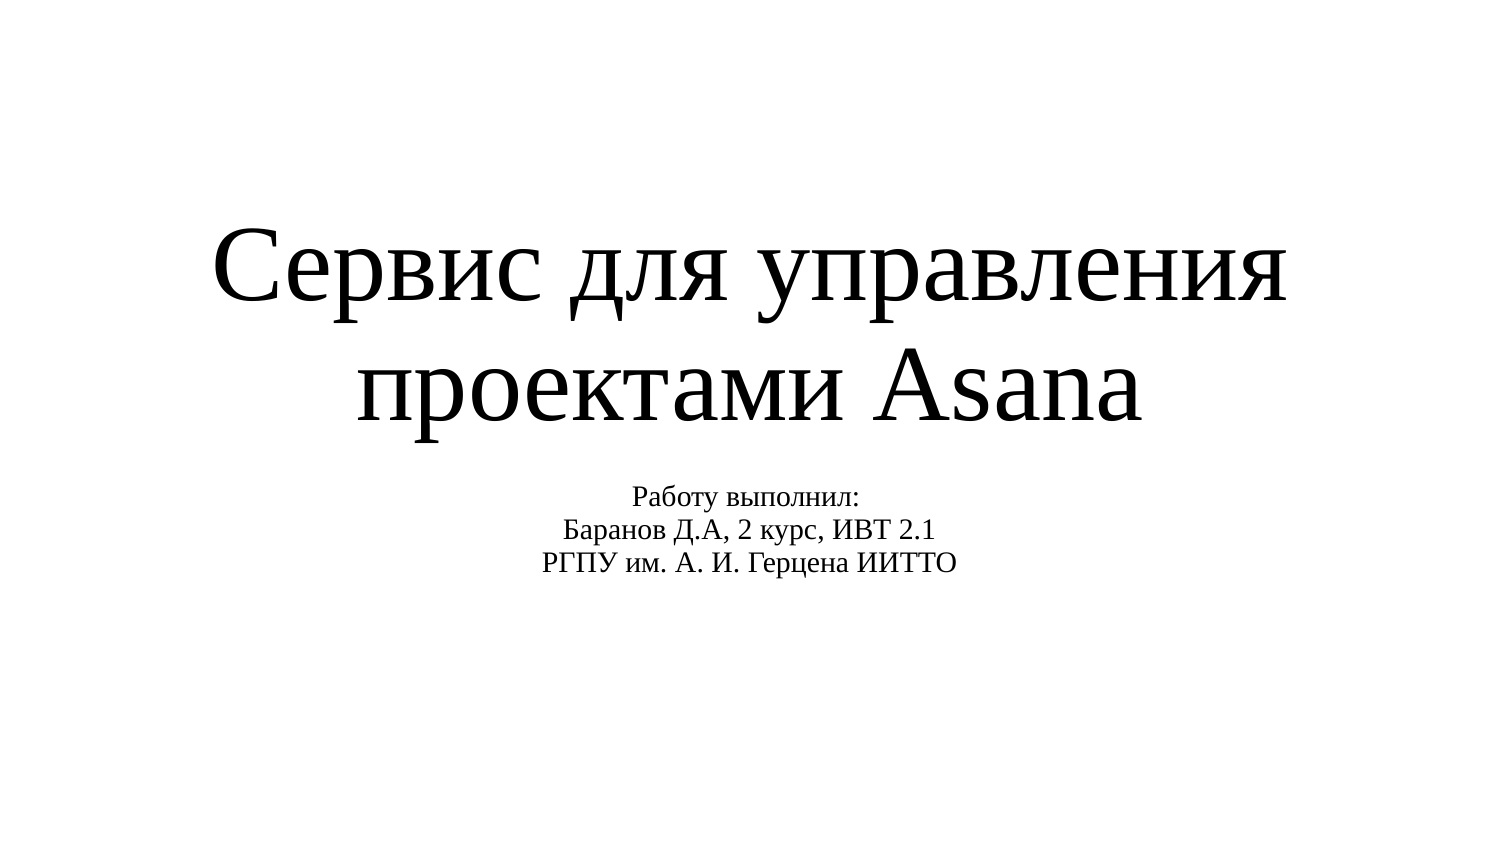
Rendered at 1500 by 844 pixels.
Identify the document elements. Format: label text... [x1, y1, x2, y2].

title Сервис для управления проектами Asana [51, 122, 1449, 459]
subtitle Работу выполнил: Баранов Д.А, 2 курс, ИВТ 2.1 РГПУ им. А. И. Герцена ИИТТО [51, 464, 1449, 595]
